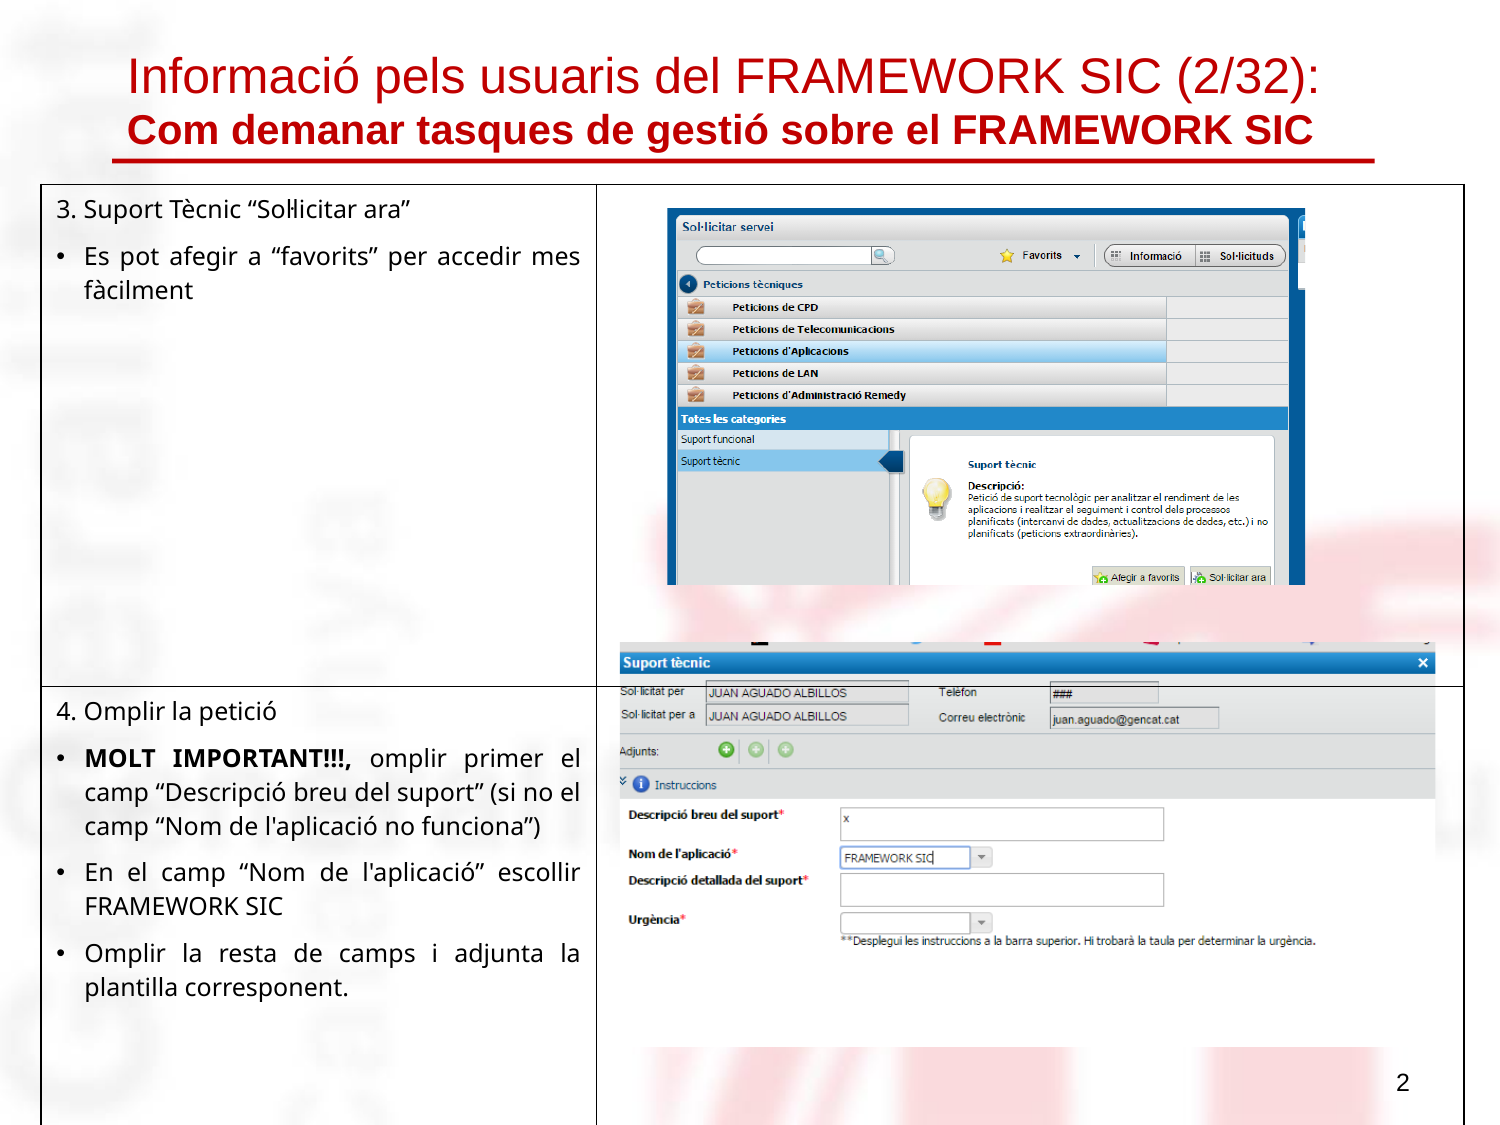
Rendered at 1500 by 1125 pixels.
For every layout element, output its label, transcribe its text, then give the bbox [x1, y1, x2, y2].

table_cell 4. Omplir la petició MOLT IMPORTANT!!!, omplir primer el camp “Descripció breu del suport” (si no el camp “Nom de l'aplicació no funciona”) En el camp “Nom de l'aplicació” escollir FRAMEWORK SIC Omplir la resta de camps i adjunta la plantilla corresponent. [42, 687, 596, 1125]
table_cell [597, 687, 1463, 1125]
picture [619, 642, 1436, 1048]
picture [667, 207, 1306, 585]
table_header 3. Suport Tècnic “Sol·licitar ara” Es pot afegir a “favorits” per accedir mes fàcilment [42, 185, 596, 686]
title Informació pels usuaris del FRAMEWORK SIC (2/32): Com demanar tasques de gestió sobre el FRAMEWORK SIC [111, 60, 1388, 162]
picture [0, 0, 1500, 1125]
table_header [597, 185, 1463, 686]
